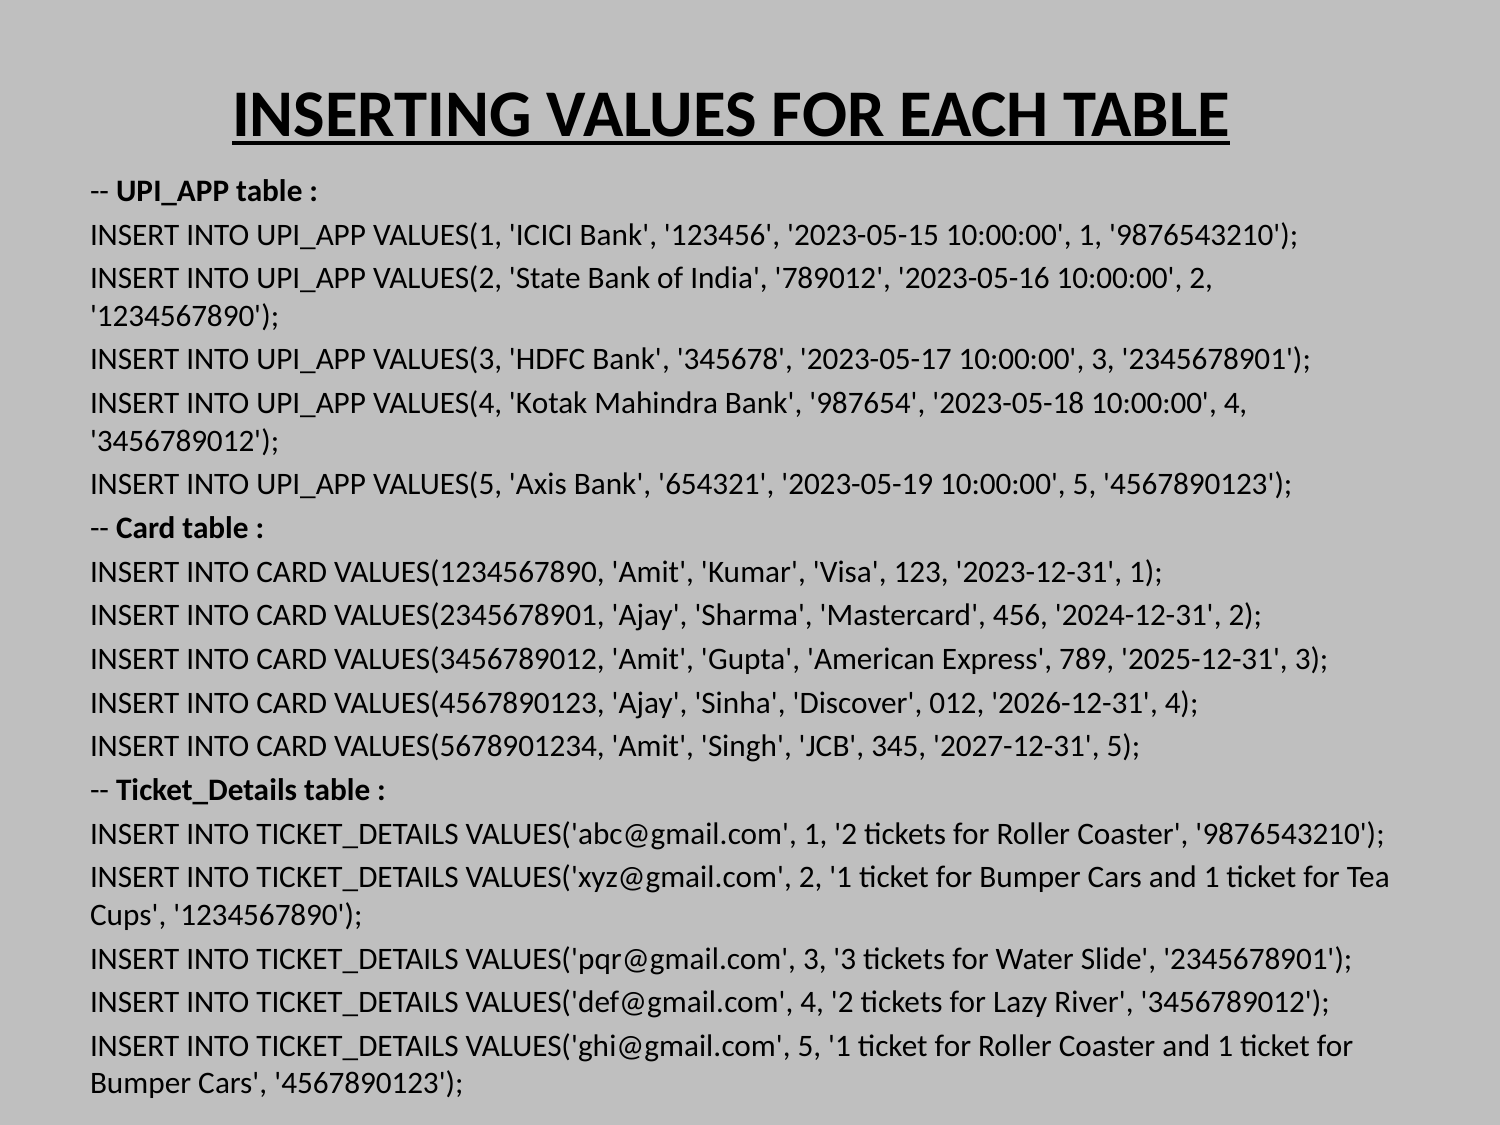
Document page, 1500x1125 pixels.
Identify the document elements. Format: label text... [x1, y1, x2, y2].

title INSERTING VALUES FOR EACH TABLE [75, 45, 1388, 175]
list -- UPI_APP table : INSERT INTO UPI_APP VALUES(1, 'ICICI Bank', '123456', '2023-05-15 10:00:00', 1, '9876543210'); INSERT INTO UPI_APP VALUES(2, 'State Bank of India', '789012', '2023-05-16 10:00:00', 2, '1234567890'); INSERT INTO UPI_APP VALUES(3, 'HDFC Bank', '345678', '2023-05-17 10:00:00', 3, '2345678901'); INSERT INTO UPI_APP VALUES(4, 'Kotak Mahindra Bank', '987654', '2023-05-18 10:00:00', 4, '3456789012'); INSERT INTO UPI_APP VALUES(5, 'Axis Bank', '654321', '2023-05-19 10:00:00', 5, '4567890123'); -- Card table : INSERT INTO CARD VALUES(1234567890, 'Amit', 'Kumar', 'Visa', 123, '2023-12-31', 1); INSERT INTO CARD VALUES(2345678901, 'Ajay', 'Sharma', 'Mastercard', 456, '2024-12-31', 2); INSERT INTO CARD VALUES(3456789012, 'Amit', 'Gupta', 'American Express', 789, '2025-12-31', 3); INSERT INTO CARD VALUES(4567890123, 'Ajay', 'Sinha', 'Discover', 012, '2026-12-31', 4); INSERT INTO CARD VALUES(5678901234, 'Amit', 'Singh', 'JCB', 345, '2027-12-31', 5); -- Ticket_Details table : INSERT INTO TICKET_DETAILS VALUES('abc@gmail.com', 1, '2 tickets for Roller Coaster', '9876543210'); INSERT INTO TICKET_DETAILS VALUES('xyz@gmail.com', 2, '1 ticket for Bumper Cars and 1 ticket for Tea Cups', '1234567890'); INSERT INTO TICKET_DETAILS VALUES('pqr@gmail.com', 3, '3 tickets for Water Slide', '2345678901'); INSERT INTO TICKET_DETAILS VALUES('def@gmail.com', 4, '2 tickets for Lazy River', '3456789012'); INSERT INTO TICKET_DETAILS VALUES('ghi@gmail.com', 5, '1 ticket for Roller Coaster and 1 ticket for Bumper Cars', '4567890123'); [75, 162, 1425, 1100]
